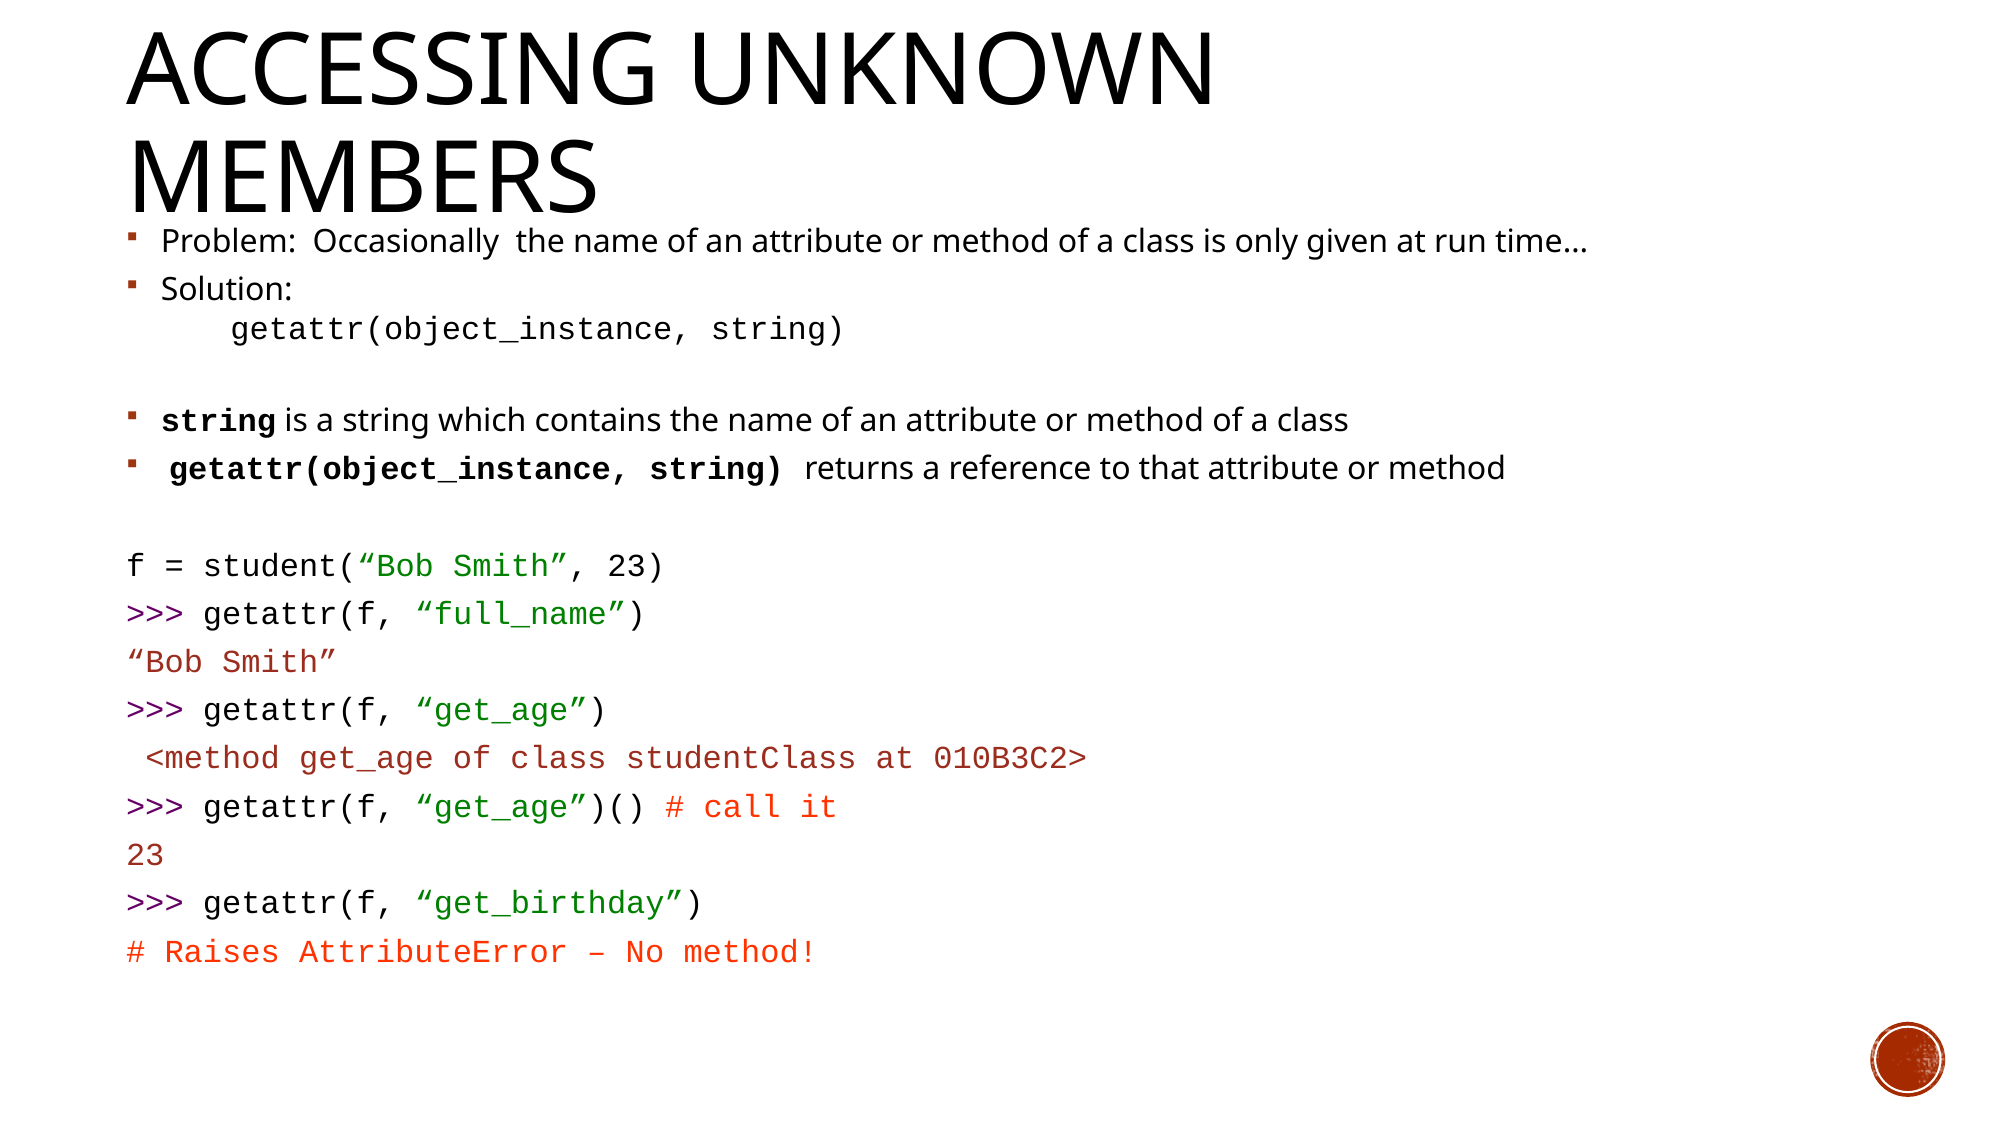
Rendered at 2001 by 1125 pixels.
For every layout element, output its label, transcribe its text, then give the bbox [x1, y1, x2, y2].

list Problem: Occasionally the name of an attribute or method of a class is only given at run time… Solution: getattr(object_instance, string) string is a string which contains the name of an attribute or method of a class getattr(object_instance, string) returns a reference to that attribute or method f = student(“Bob Smith”, 23) >>> getattr(f, “full_name”) “Bob Smith” >>> getattr(f, “get_age”) <method get_age of class studentClass at 010B3C2> >>> getattr(f, “get_age”)() # call it 23 >>> getattr(f, “get_birthday”) # Raises AttributeError – No method! [111, 216, 1918, 981]
title Accessing unknown members [111, 78, 1692, 174]
